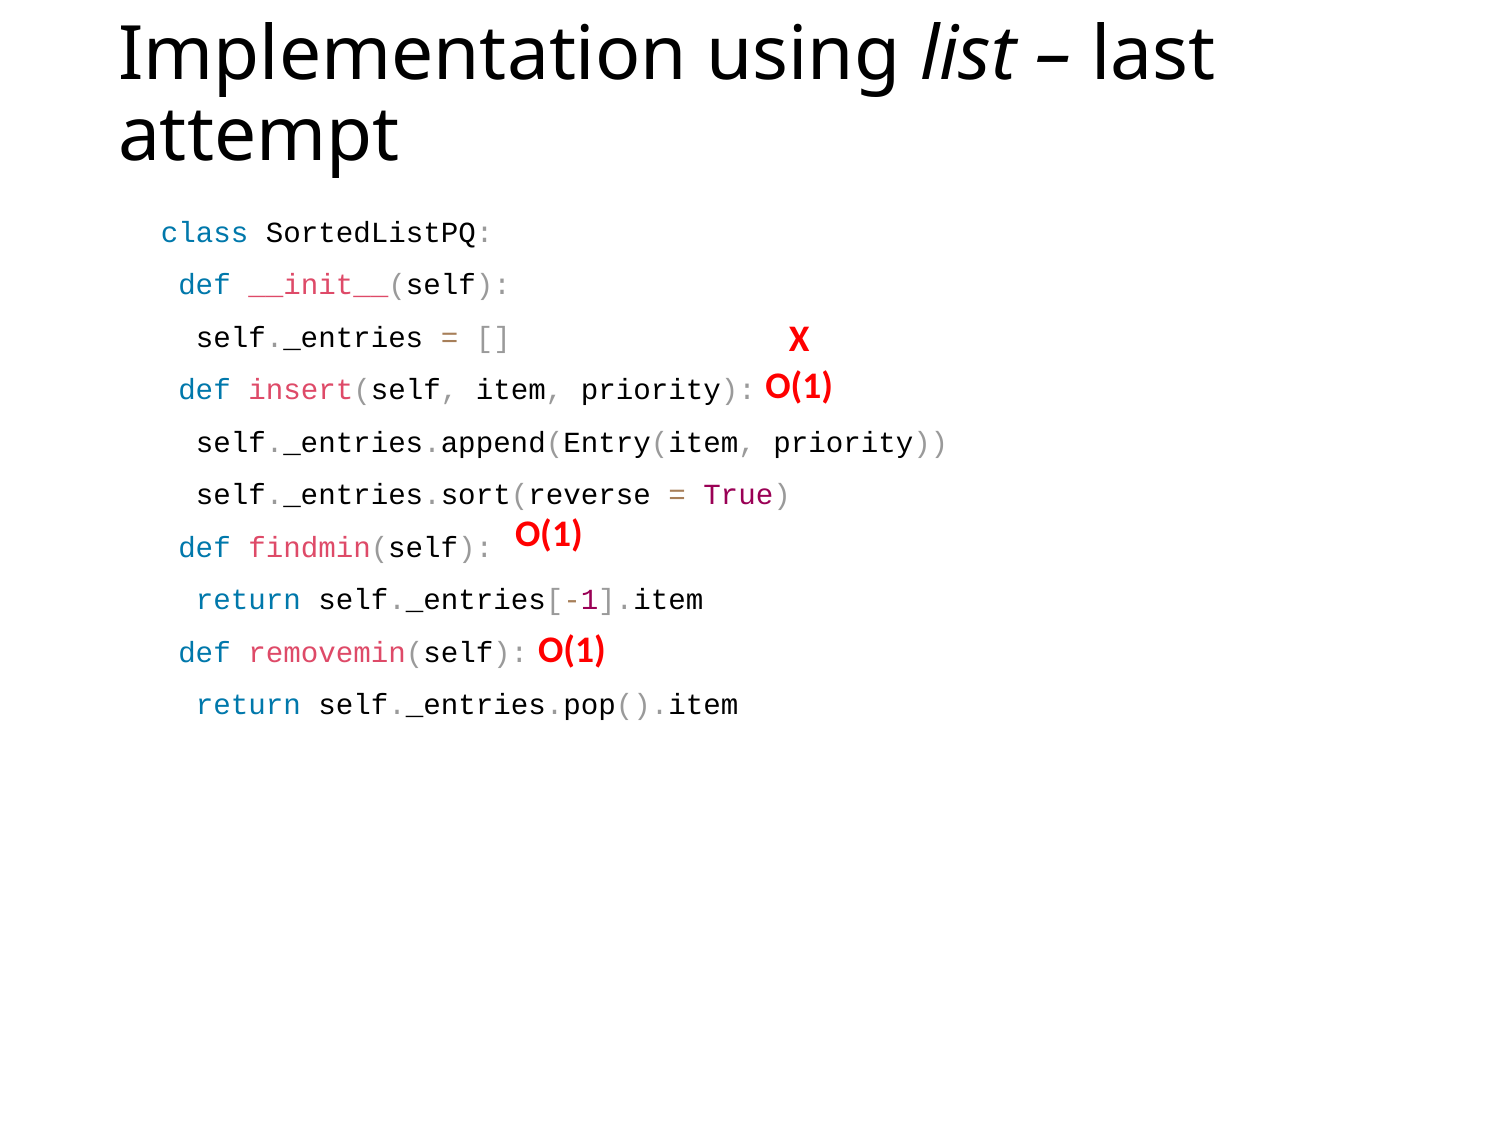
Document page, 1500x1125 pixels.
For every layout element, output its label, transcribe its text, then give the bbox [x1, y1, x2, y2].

text_box O(1) [750, 353, 849, 414]
text_box O(1) [523, 617, 621, 678]
text_box X [774, 306, 825, 367]
text_box class SortedListPQ: def __init__(self): self._entries = [] def insert(self, item, priority): self._entries.append(Entry(item, priority)) self._entries.sort(reverse = True) def findmin(self): return self._entries[‑1].item def removemin(self): return self._entries.pop().item [146, 189, 999, 728]
text_box O(1) [500, 501, 598, 562]
title Implementation using list – last attempt [103, 4, 1397, 189]
